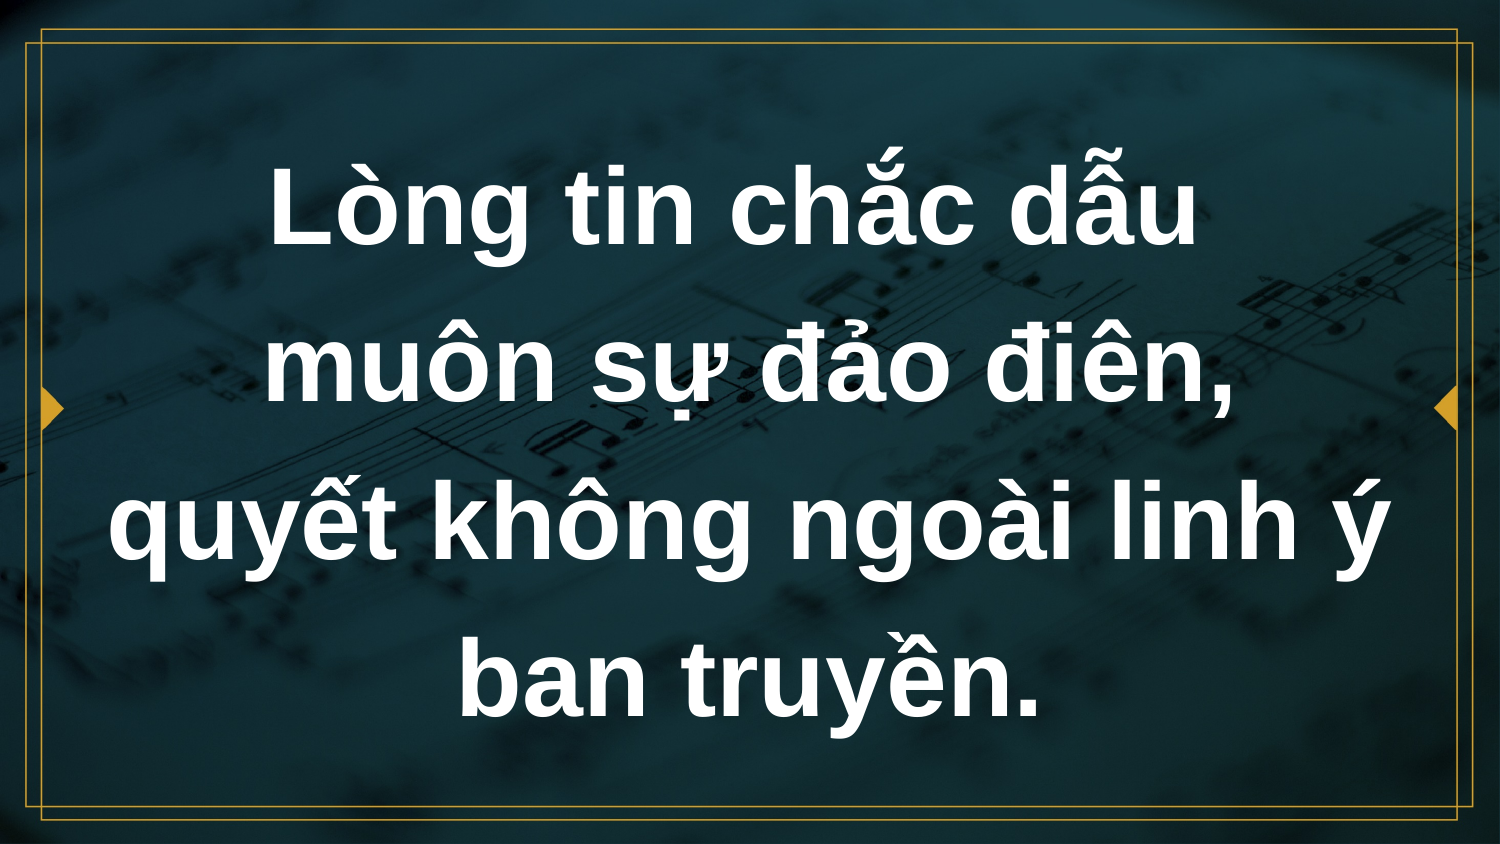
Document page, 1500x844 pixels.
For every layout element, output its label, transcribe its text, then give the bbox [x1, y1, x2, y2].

title Lòng tin chắc dẫu muôn sự đảo điên, quyết không ngoài linh ý ban truyền. [41, 40, 1459, 808]
picture [0, 0, 1500, 844]
